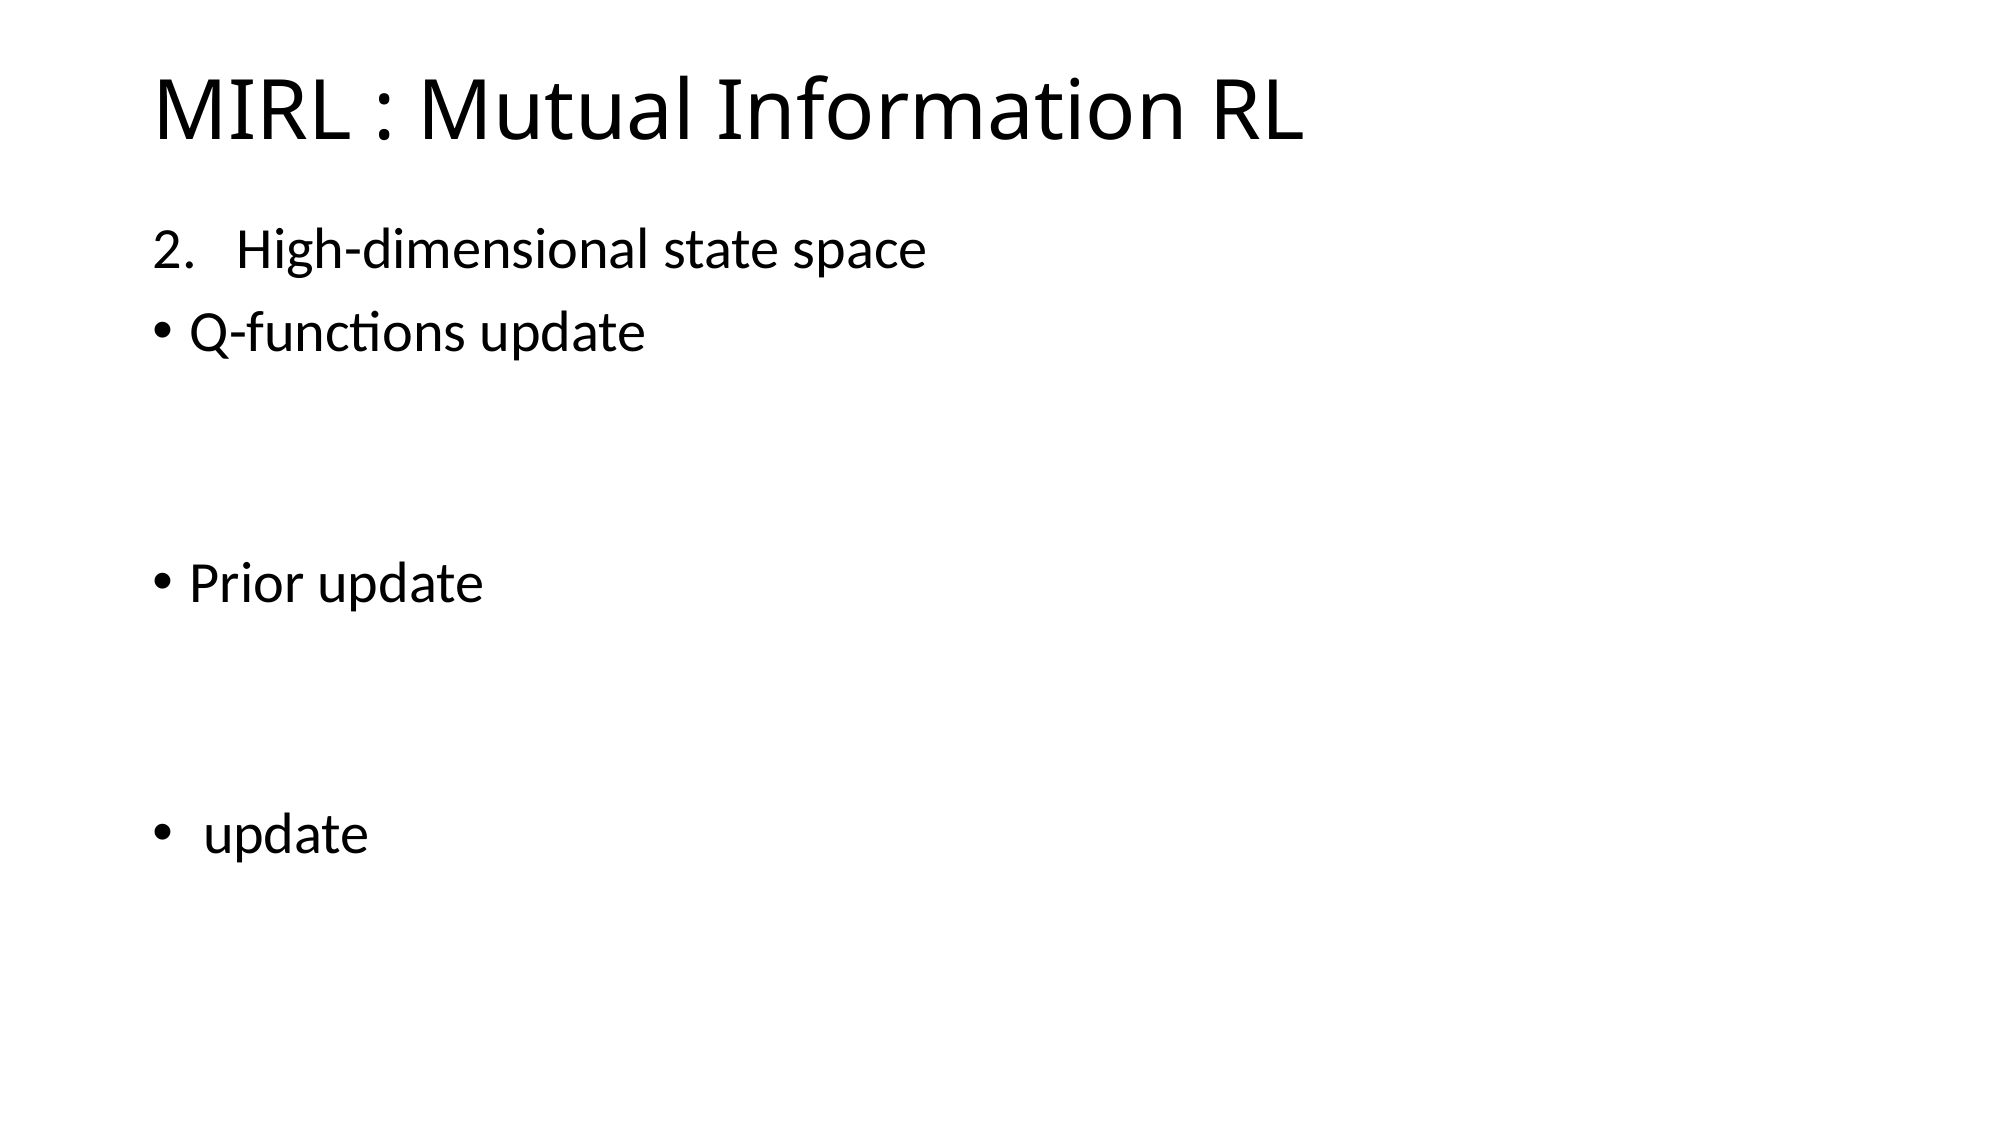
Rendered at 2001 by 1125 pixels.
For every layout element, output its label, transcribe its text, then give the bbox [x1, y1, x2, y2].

title MIRL : Mutual Information RL [137, 59, 1863, 166]
